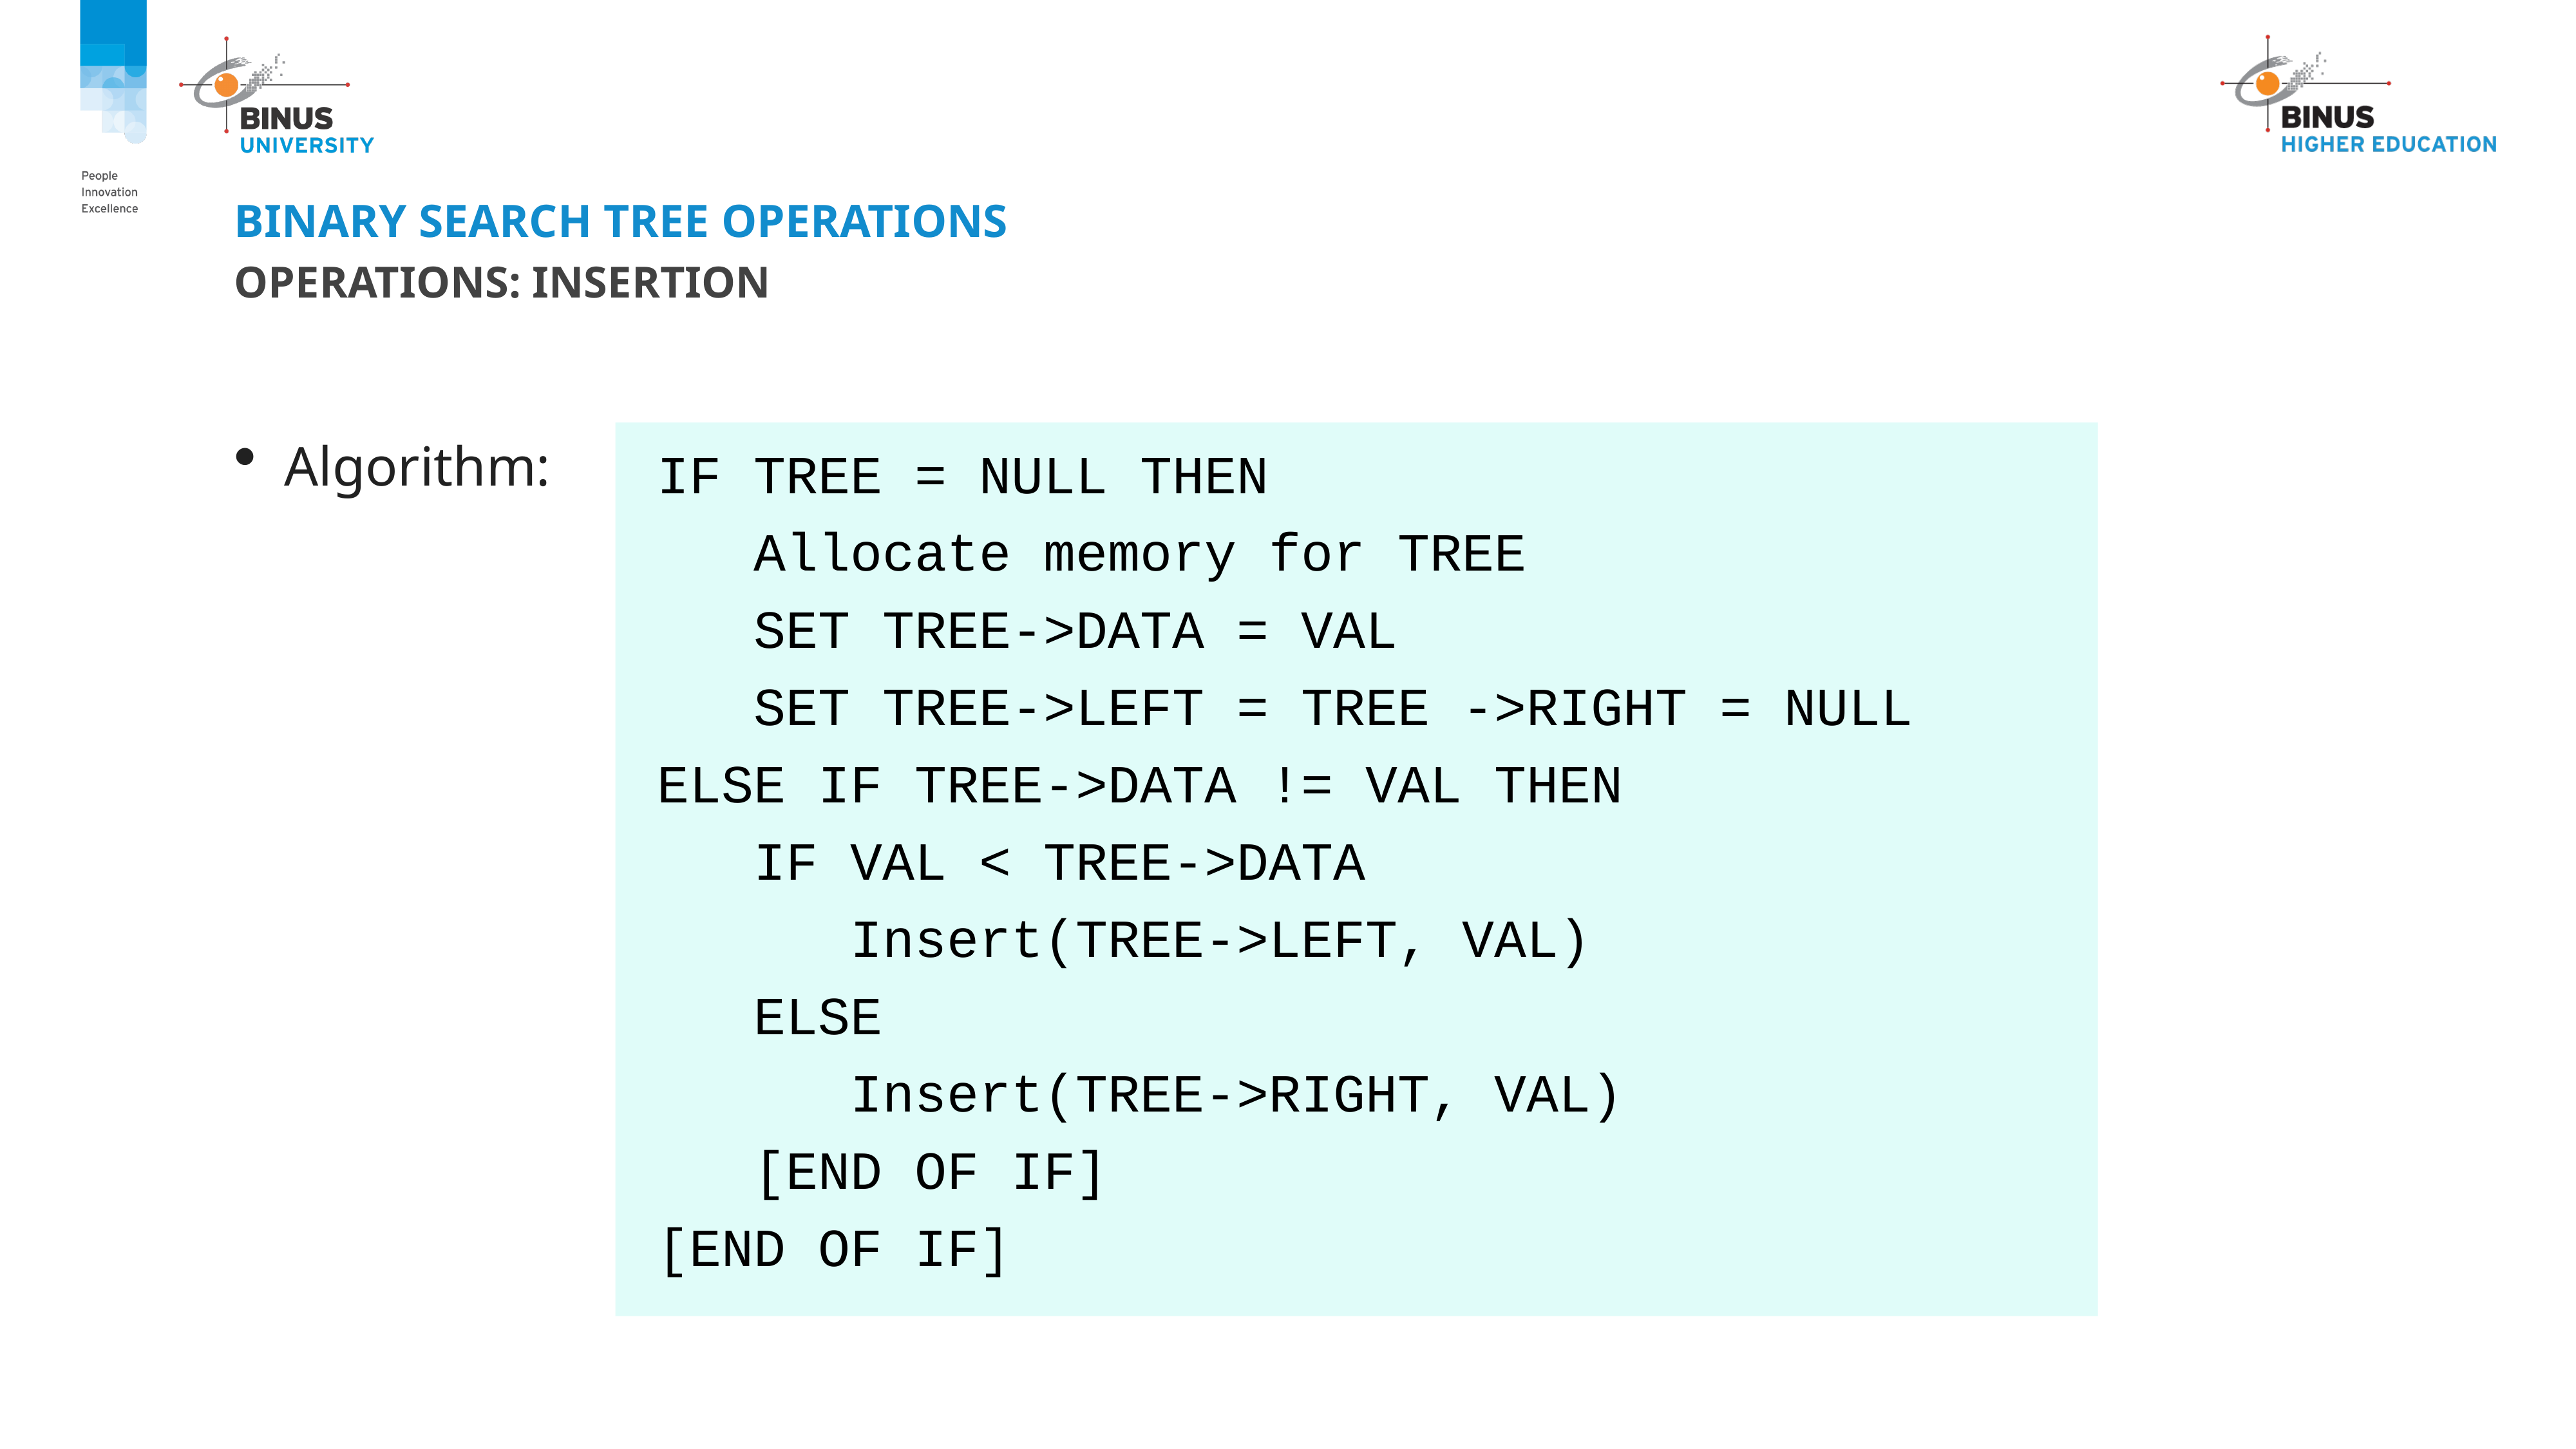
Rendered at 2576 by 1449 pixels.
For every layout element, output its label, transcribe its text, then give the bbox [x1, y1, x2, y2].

picture [2199, 0, 2496, 156]
picture [81, 146, 146, 213]
picture [174, 25, 374, 161]
list Operations: Insertion [228, 255, 1262, 341]
picture [80, 66, 147, 144]
text_box IF TREE = NULL THEN Allocate memory for TREE SET TREE->DATA = VAL SET TREE->LEFT = TREE ->RIGHT = NULL ELSE IF TREE->DATA != VAL THEN IF VAL < TREE->DATA Insert(TREE->LEFT, VAL) ELSE Insert(TREE->RIGHT, VAL) [END OF IF] [END OF IF] [615, 422, 2098, 1316]
list Algorithm: [228, 413, 2273, 1374]
title Binary Search Tree Operations [228, 197, 1784, 252]
